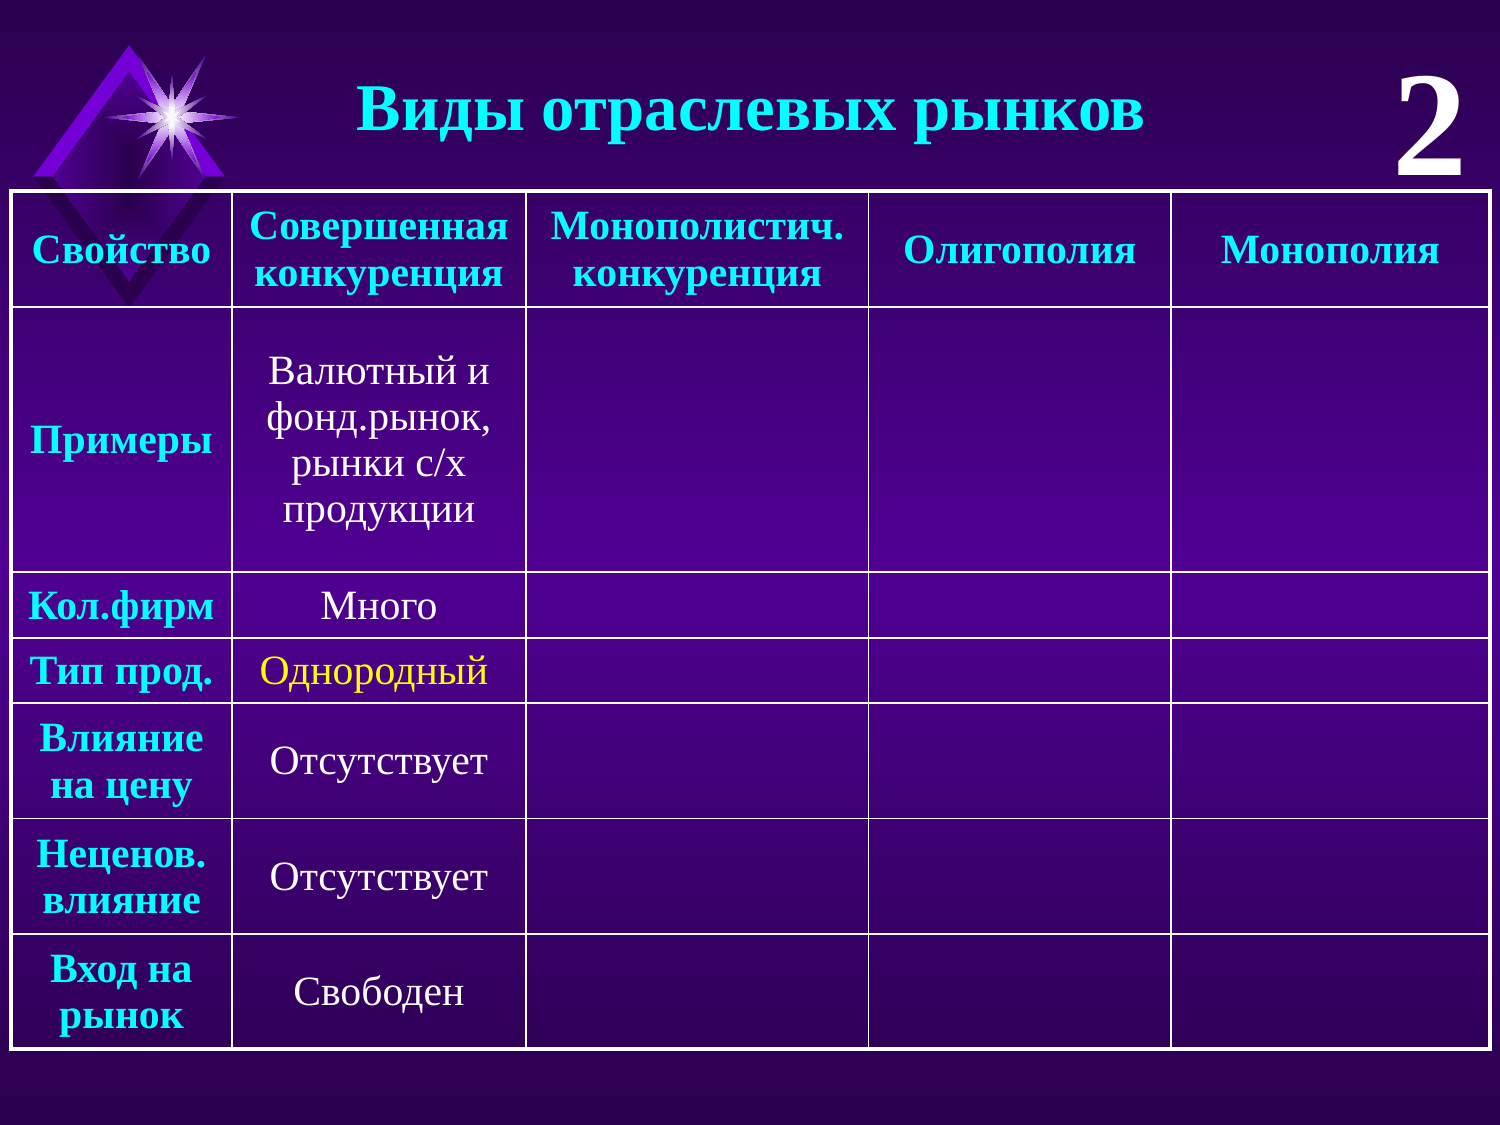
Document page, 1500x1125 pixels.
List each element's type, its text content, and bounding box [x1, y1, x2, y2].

table_cell [1172, 639, 1488, 702]
table_header Совершенная конкуренция [233, 193, 525, 306]
table_cell [1172, 308, 1488, 571]
table_header Монополистич. конкуренция [527, 193, 868, 306]
table_cell Однородный [233, 639, 525, 702]
table_cell [527, 704, 868, 818]
table_cell Вход на рынок [13, 935, 231, 1047]
text_box Виды отраслевых рынков [29, 56, 1293, 152]
table_cell [527, 639, 868, 702]
table_cell [869, 308, 1170, 571]
table_cell [527, 573, 868, 637]
table_cell Отсутствует [233, 819, 525, 933]
table_cell [527, 935, 868, 1047]
table_cell [527, 819, 868, 933]
text_box 2 [1293, 17, 1482, 189]
table_cell [869, 935, 1170, 1047]
table_cell [1172, 935, 1488, 1047]
table_header Олигополия [869, 193, 1170, 306]
table_cell Свободен [233, 935, 525, 1047]
table_header Свойство [13, 193, 231, 306]
table_cell Отсутствует [233, 704, 525, 818]
table_cell Тип прод. [13, 639, 231, 702]
table_cell [869, 819, 1170, 933]
table_cell Влияние на цену [13, 704, 231, 818]
table_cell Валютный и фонд.рынок, рынки с/х продукции [233, 308, 525, 571]
table_cell [1172, 704, 1488, 818]
table_cell Кол.фирм [13, 573, 231, 637]
table_cell Много [233, 573, 525, 637]
table_cell [869, 573, 1170, 637]
table_cell [527, 308, 868, 571]
table_cell [1172, 819, 1488, 933]
table_cell [869, 704, 1170, 818]
table_cell Примеры [13, 308, 231, 571]
table_cell Неценов.влияние [13, 819, 231, 933]
table_cell [1172, 573, 1488, 637]
table_cell [869, 639, 1170, 702]
table_header Монополия [1172, 193, 1488, 306]
